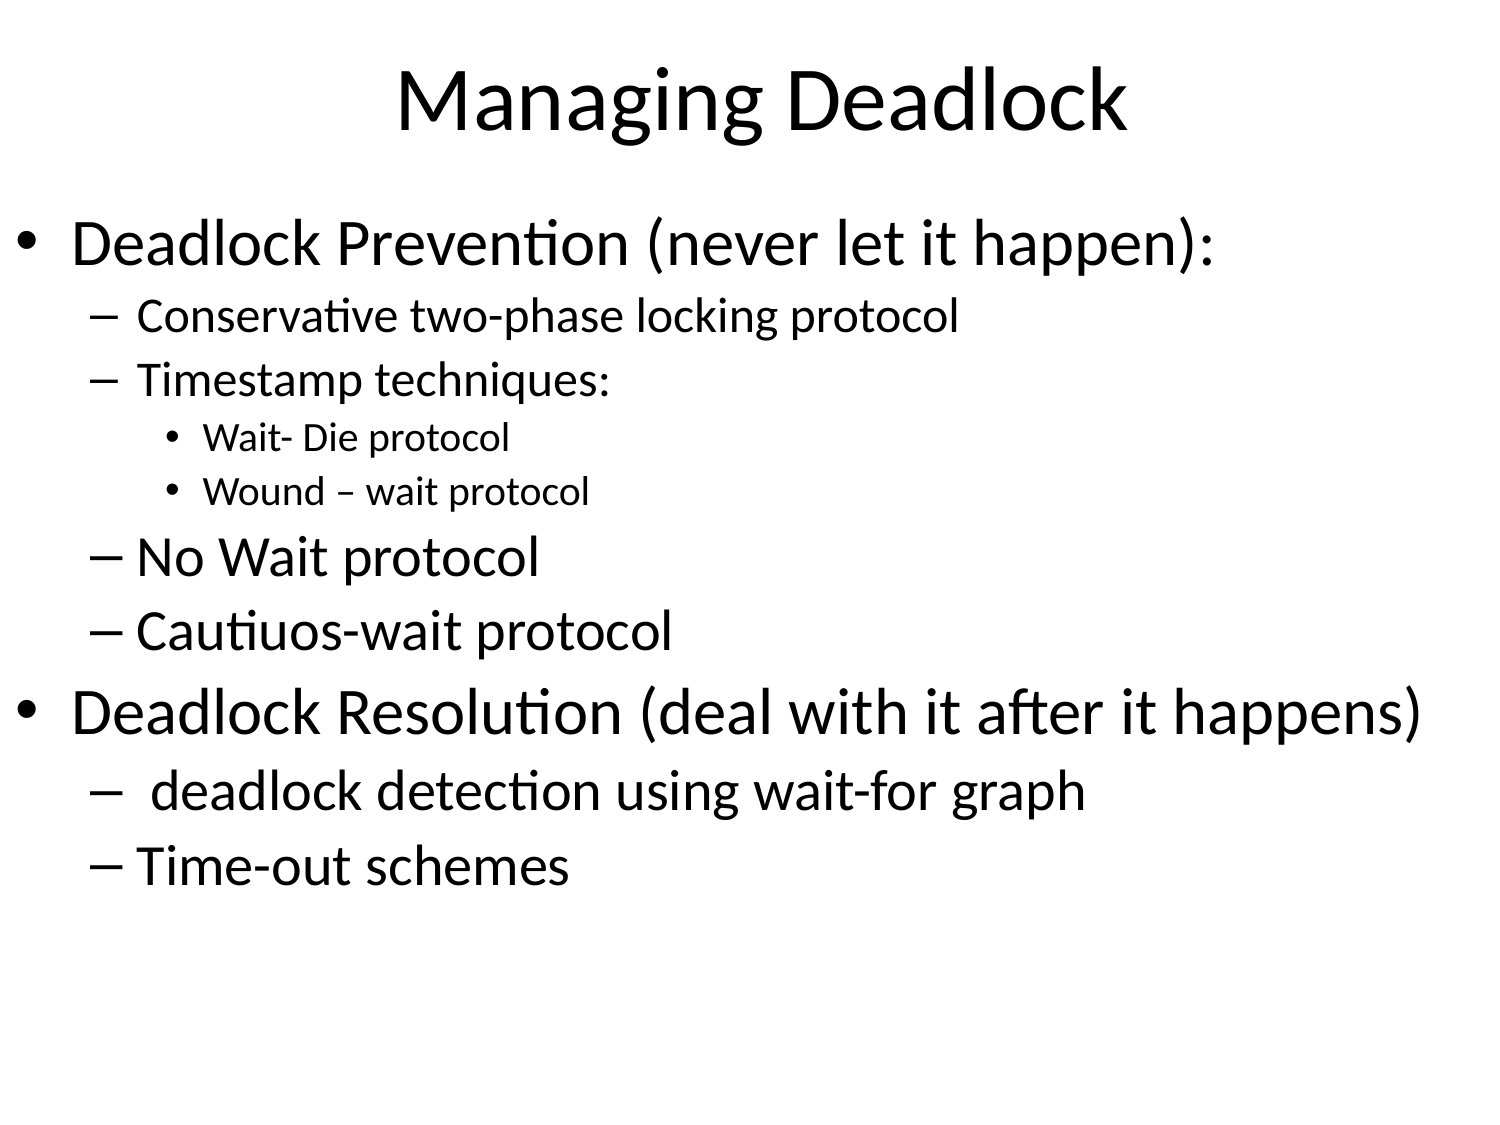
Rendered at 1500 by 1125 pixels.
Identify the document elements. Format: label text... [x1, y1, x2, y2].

title Managing Deadlock [125, 0, 1400, 188]
list Deadlock Prevention (never let it happen): Conservative two-phase locking protocol Timestamp techniques: Wait- Die protocol Wound – wait protocol No Wait protocol Cautiuos-wait protocol Deadlock Resolution (deal with it after it happens) deadlock detection using wait-for graph Time-out schemes [0, 200, 1475, 1075]
